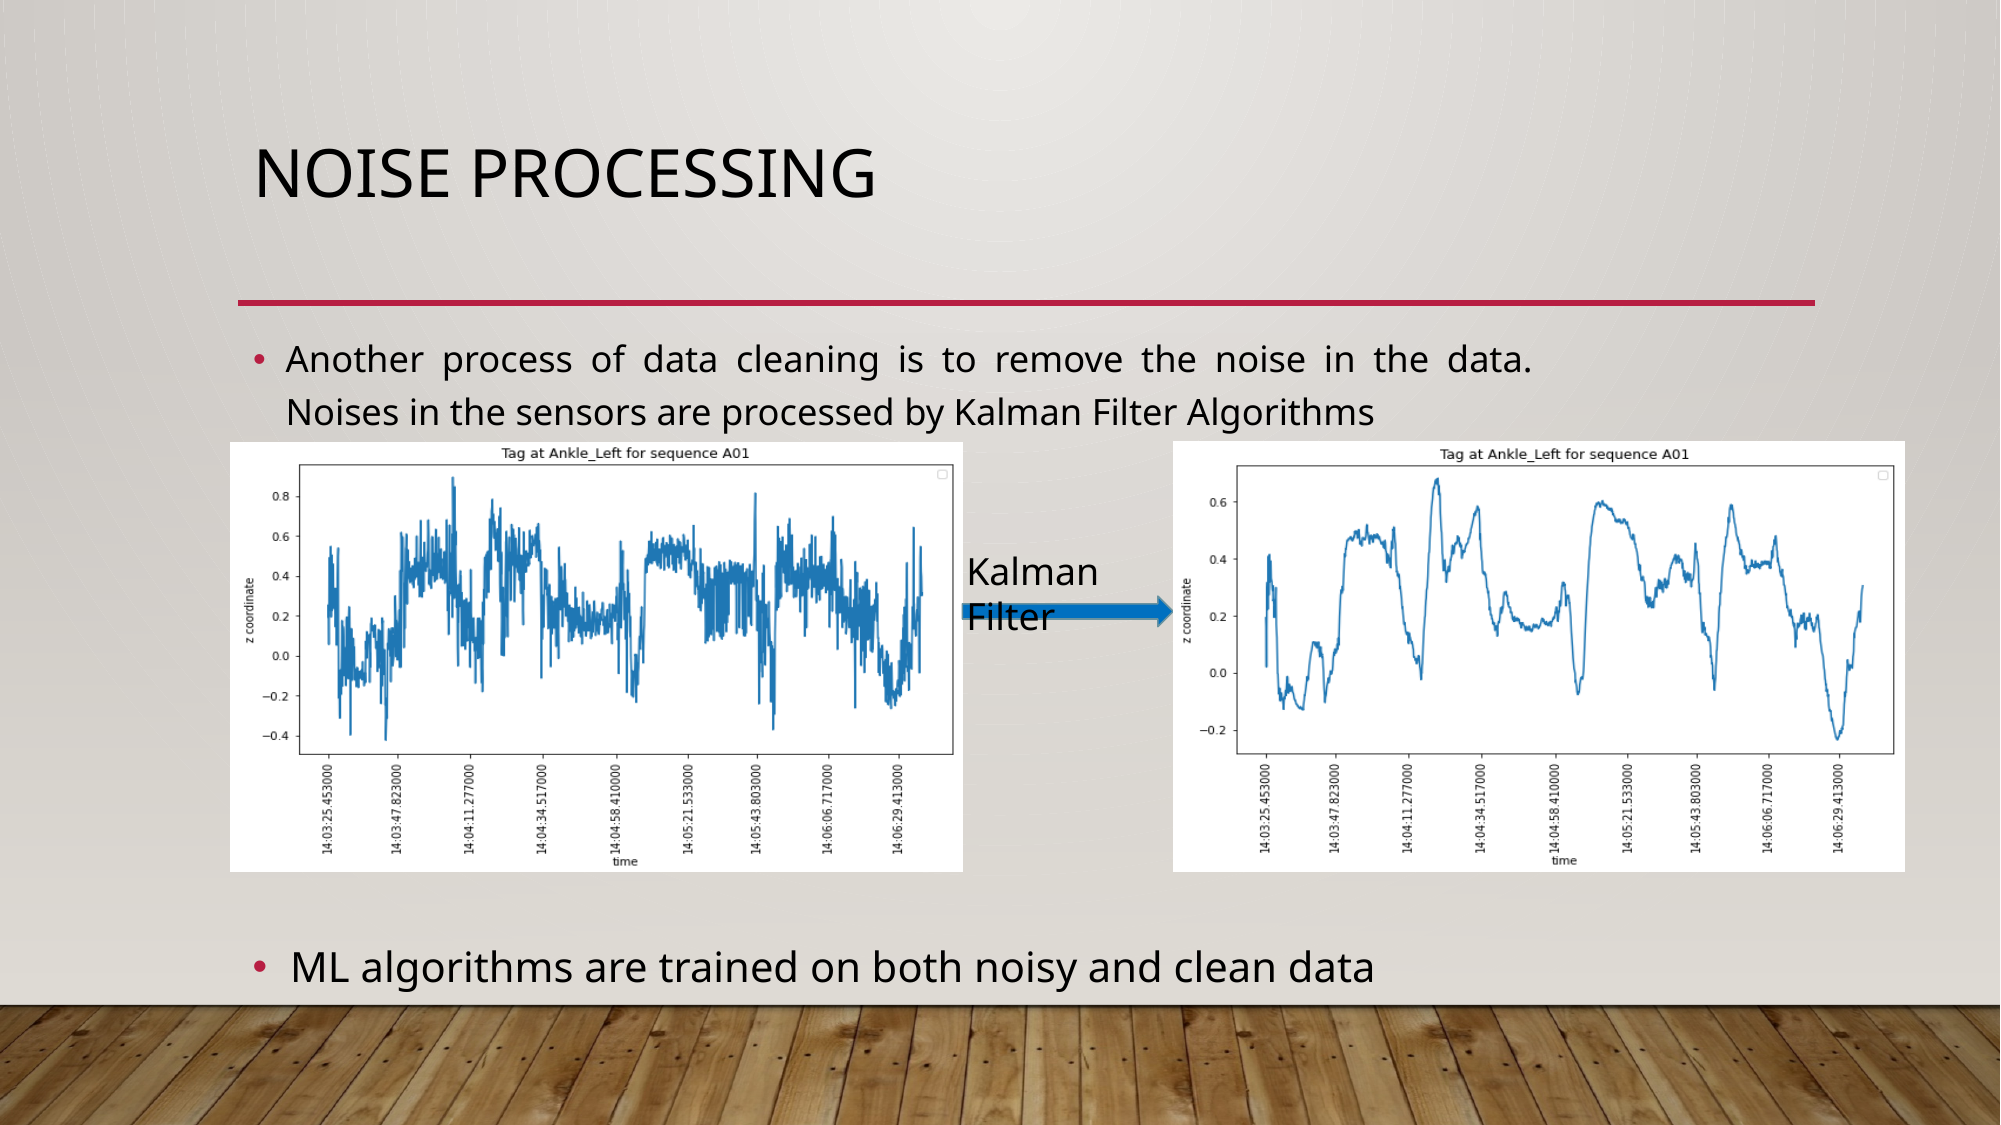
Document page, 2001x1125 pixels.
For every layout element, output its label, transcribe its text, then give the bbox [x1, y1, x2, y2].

picture [0, 1005, 2000, 1125]
text_box Kalman Filter [963, 540, 1172, 645]
picture [230, 441, 963, 873]
picture [1172, 441, 1905, 873]
list Another process of data cleaning is to remove the noise in the data. Noises in the sensors are processed by Kalman Filter Algorithms [238, 320, 1549, 443]
title Noise Processing [238, 131, 1814, 305]
text_box ML algorithms are trained on both noisy and clean data [237, 923, 1548, 1045]
